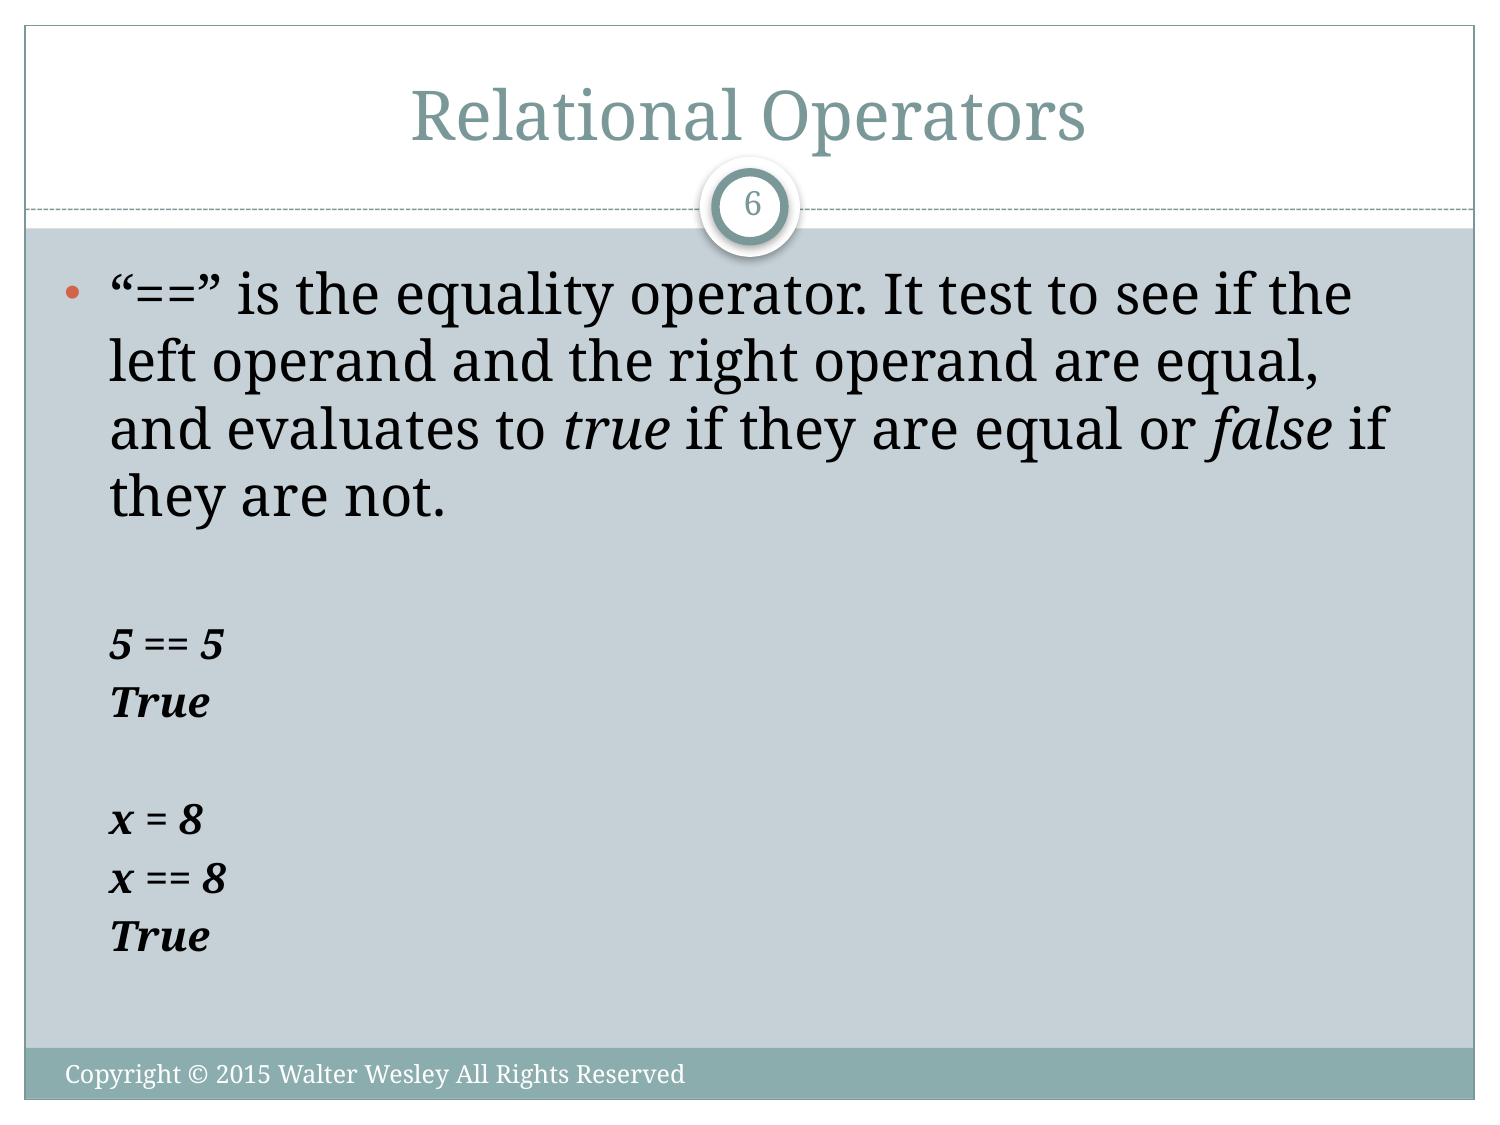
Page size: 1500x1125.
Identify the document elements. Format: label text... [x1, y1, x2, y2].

title Relational Operators [49, 37, 1450, 162]
list “==” is the equality operator. It test to see if the left operand and the right operand are equal, and evaluates to true if they are equal or false if they are not. 5 == 5 True x = 8 x == 8 True [49, 250, 1445, 1001]
slide_number 6 [715, 168, 791, 241]
footer Copyright © 2015 Walter Wesley All Rights Reserved [50, 1051, 763, 1112]
